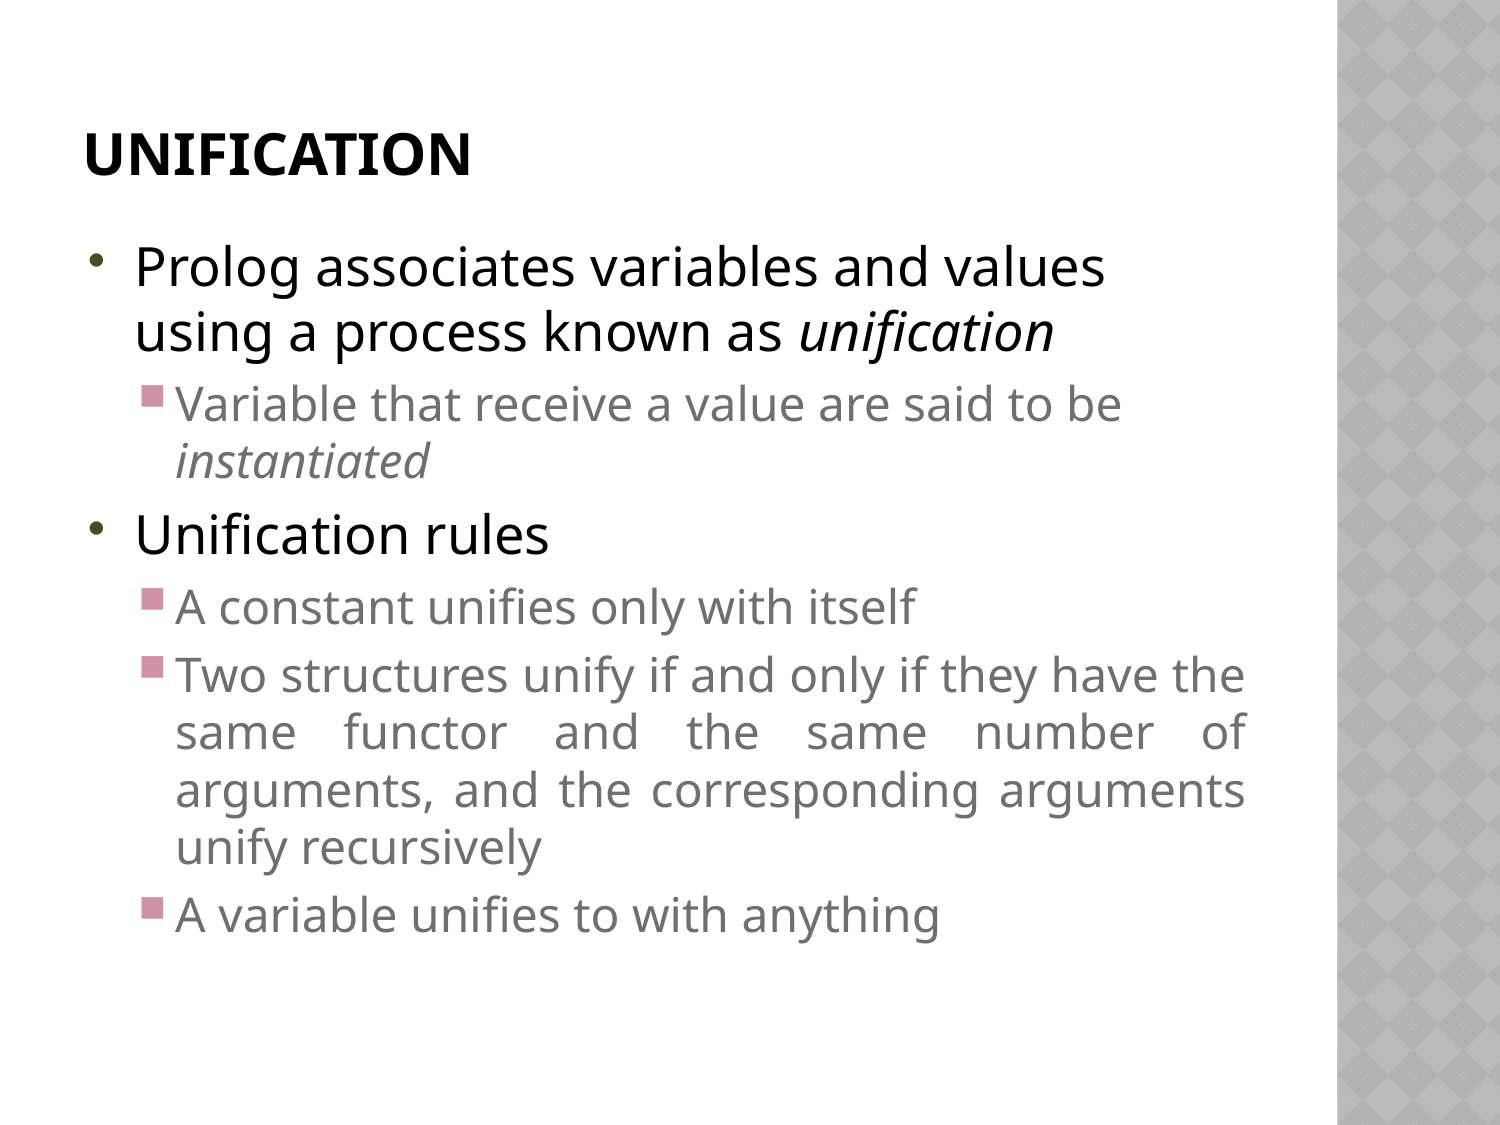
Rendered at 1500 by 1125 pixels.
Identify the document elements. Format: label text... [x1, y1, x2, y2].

list Prolog associates variables and values using a process known as unification Variable that receive a value are said to be instantiated Unification rules A constant unifies only with itself Two structures unify if and only if they have the same functor and the same number of arguments, and the corresponding arguments unify recursively A variable unifies to with anything [75, 224, 1263, 1059]
title Unification [75, 52, 1263, 188]
